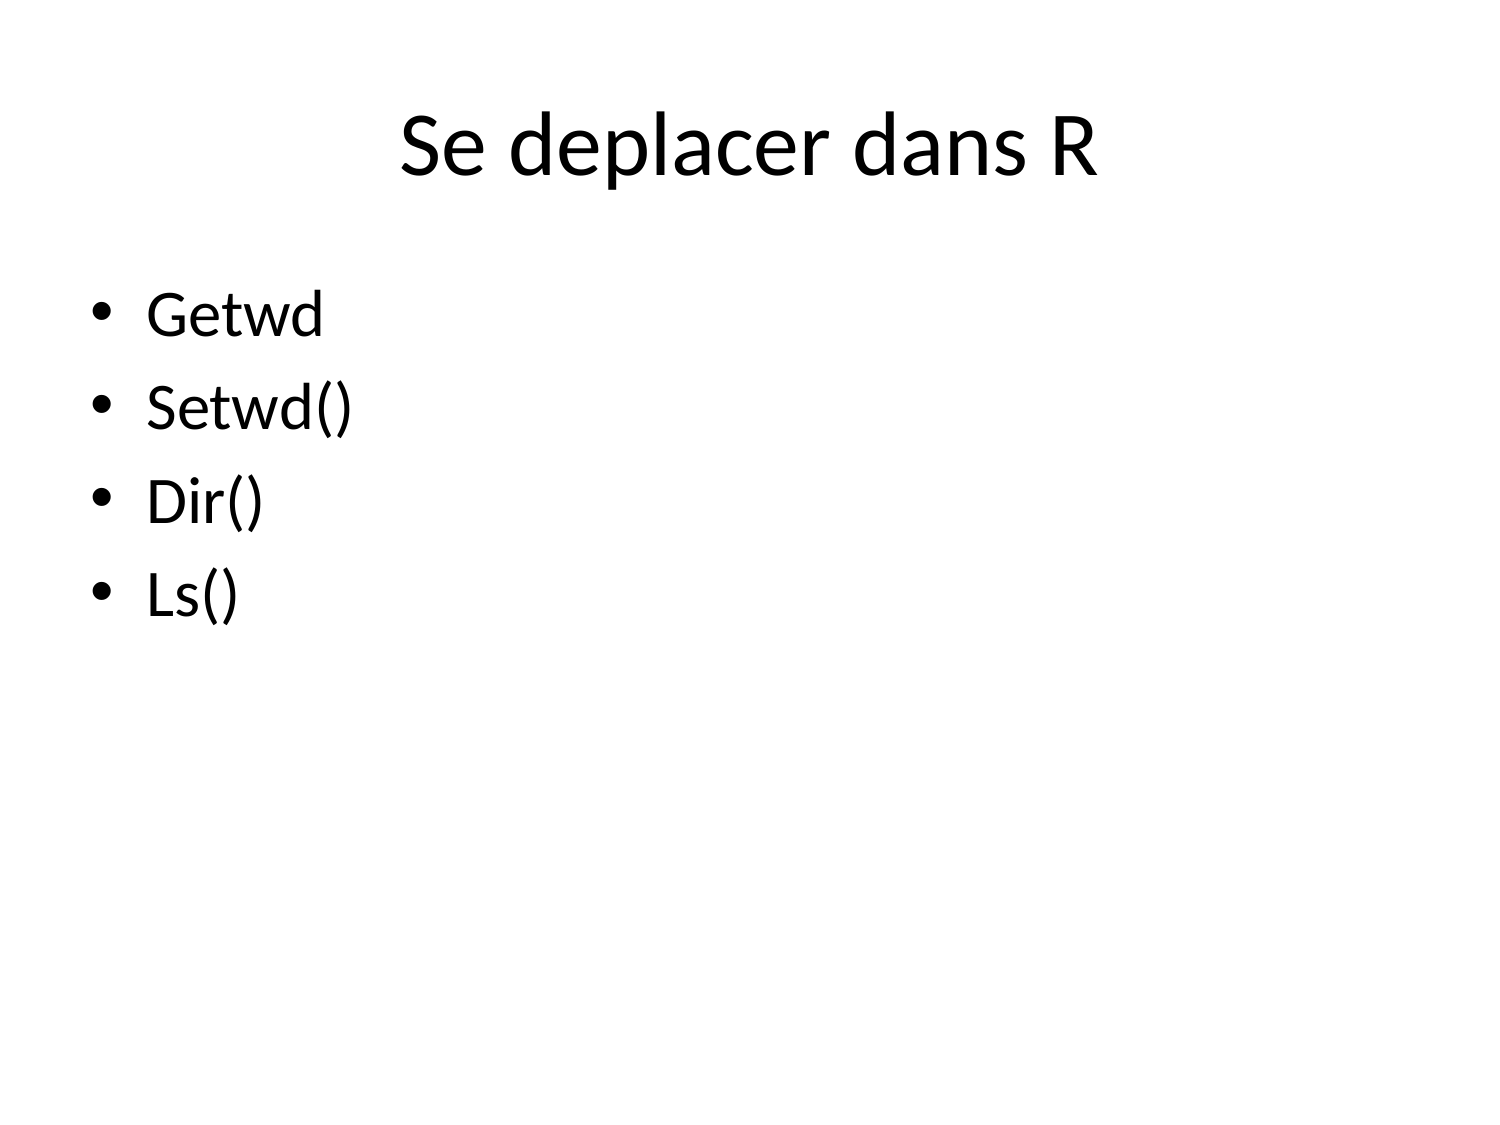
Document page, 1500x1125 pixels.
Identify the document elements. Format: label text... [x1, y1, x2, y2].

title Se deplacer dans R [75, 45, 1425, 233]
list Getwd Setwd() Dir() Ls() [75, 262, 1425, 1005]
